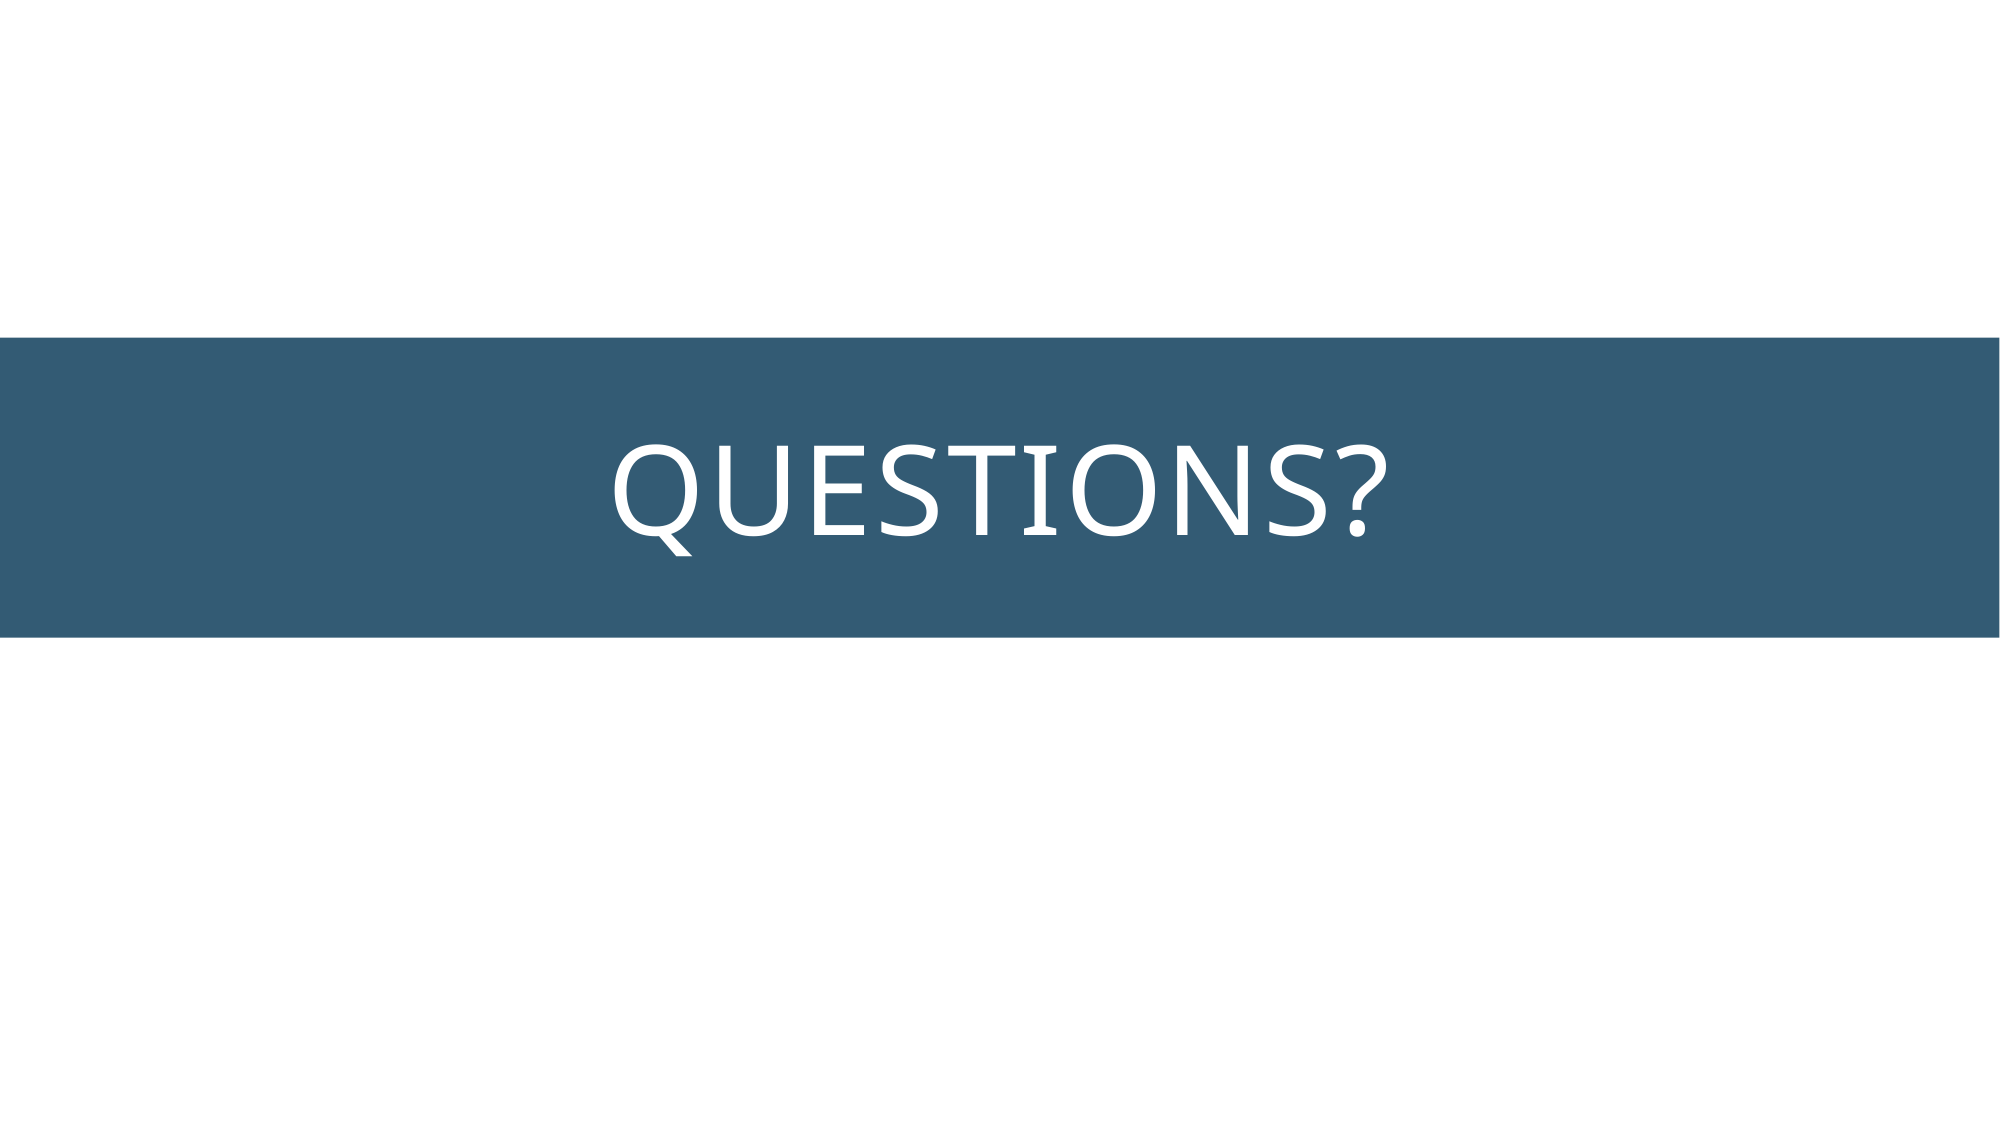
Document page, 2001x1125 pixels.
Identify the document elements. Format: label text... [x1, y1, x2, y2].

title Questions? [136, 362, 1862, 638]
